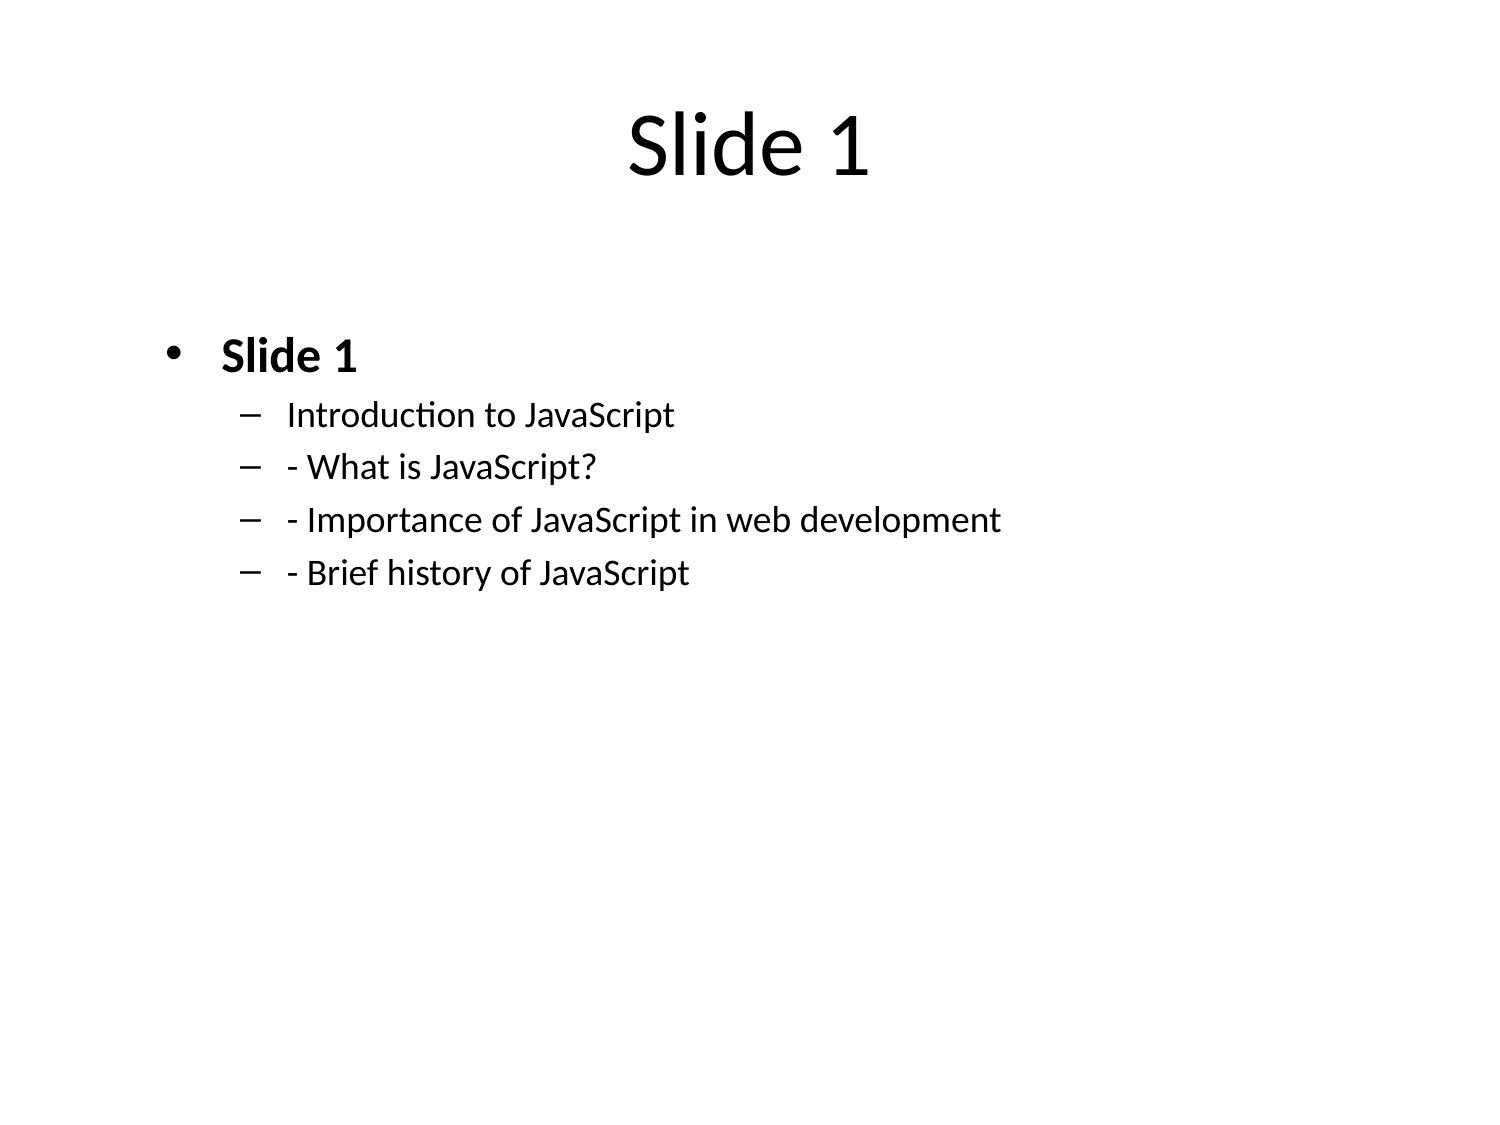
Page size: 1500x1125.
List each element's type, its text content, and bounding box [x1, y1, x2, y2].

list Slide 1 Introduction to JavaScript - What is JavaScript? - Importance of JavaScript in web development - Brief history of JavaScript [150, 224, 1425, 975]
title Slide 1 [75, 45, 1425, 233]
